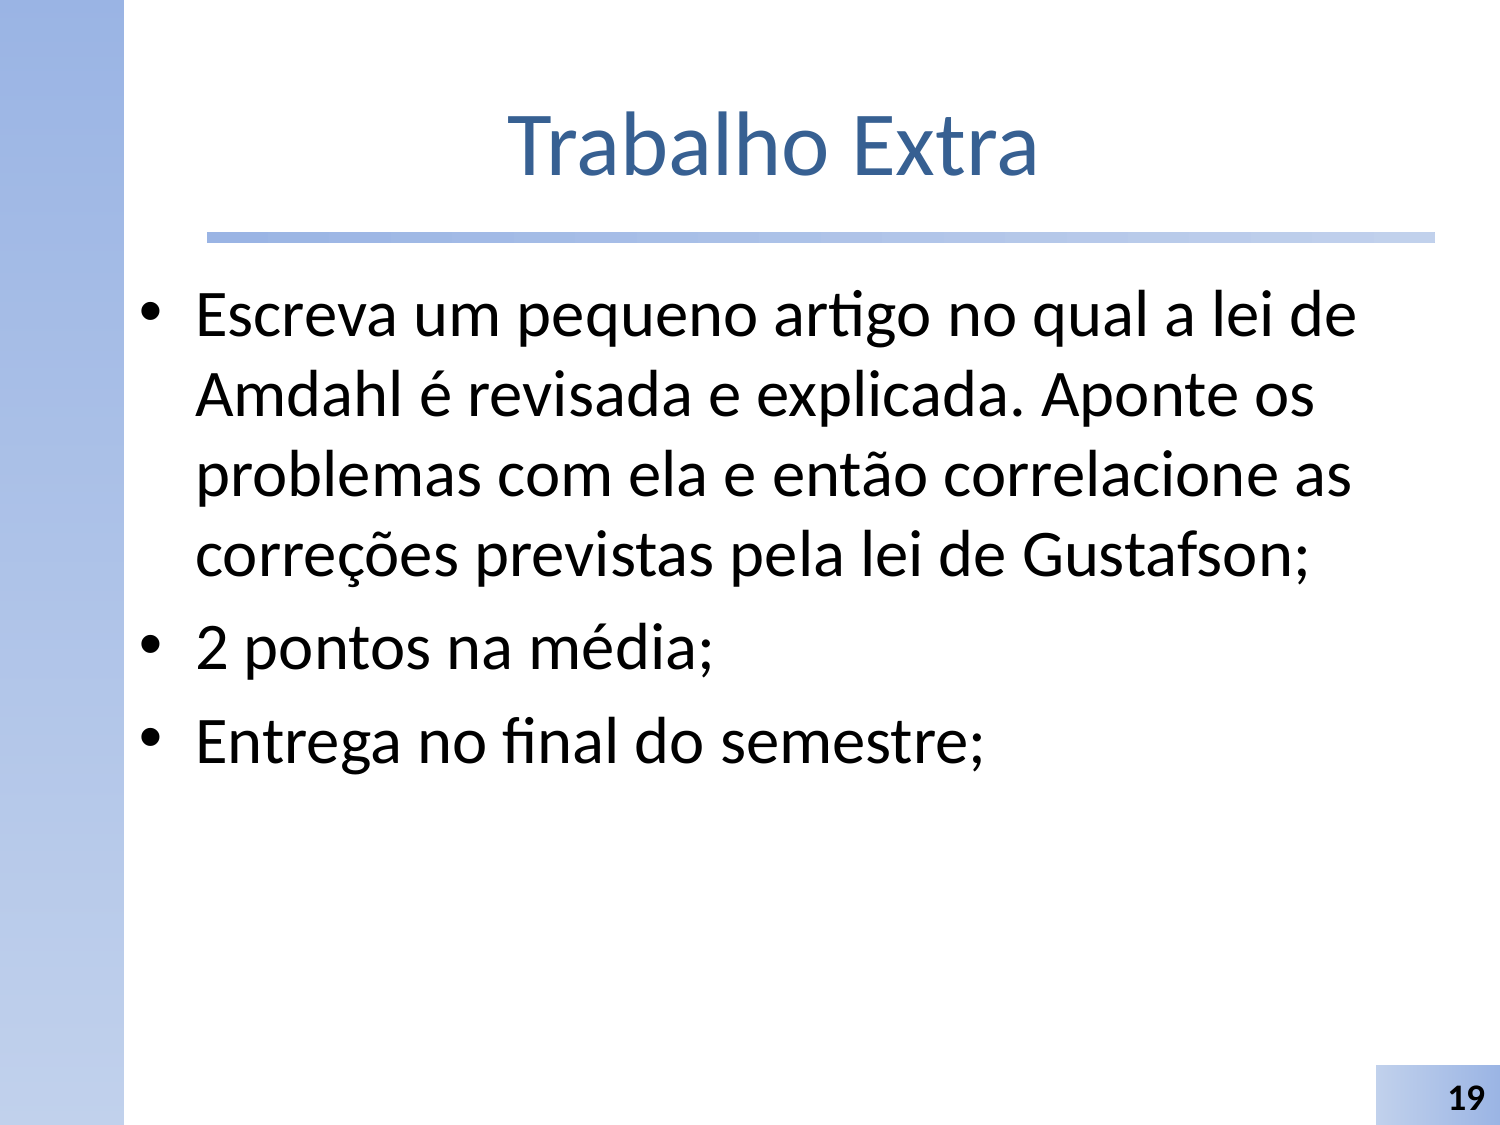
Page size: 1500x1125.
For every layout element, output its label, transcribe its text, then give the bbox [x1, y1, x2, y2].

title Trabalho Extra [123, 45, 1425, 233]
list Escreva um pequeno artigo no qual a lei de Amdahl é revisada e explicada. Aponte os problemas com ela e então correlacione as correções previstas pela lei de Gustafson; 2 pontos na média; Entrega no final do semestre; [123, 262, 1425, 1005]
slide_number 19 [1376, 1065, 1500, 1125]
